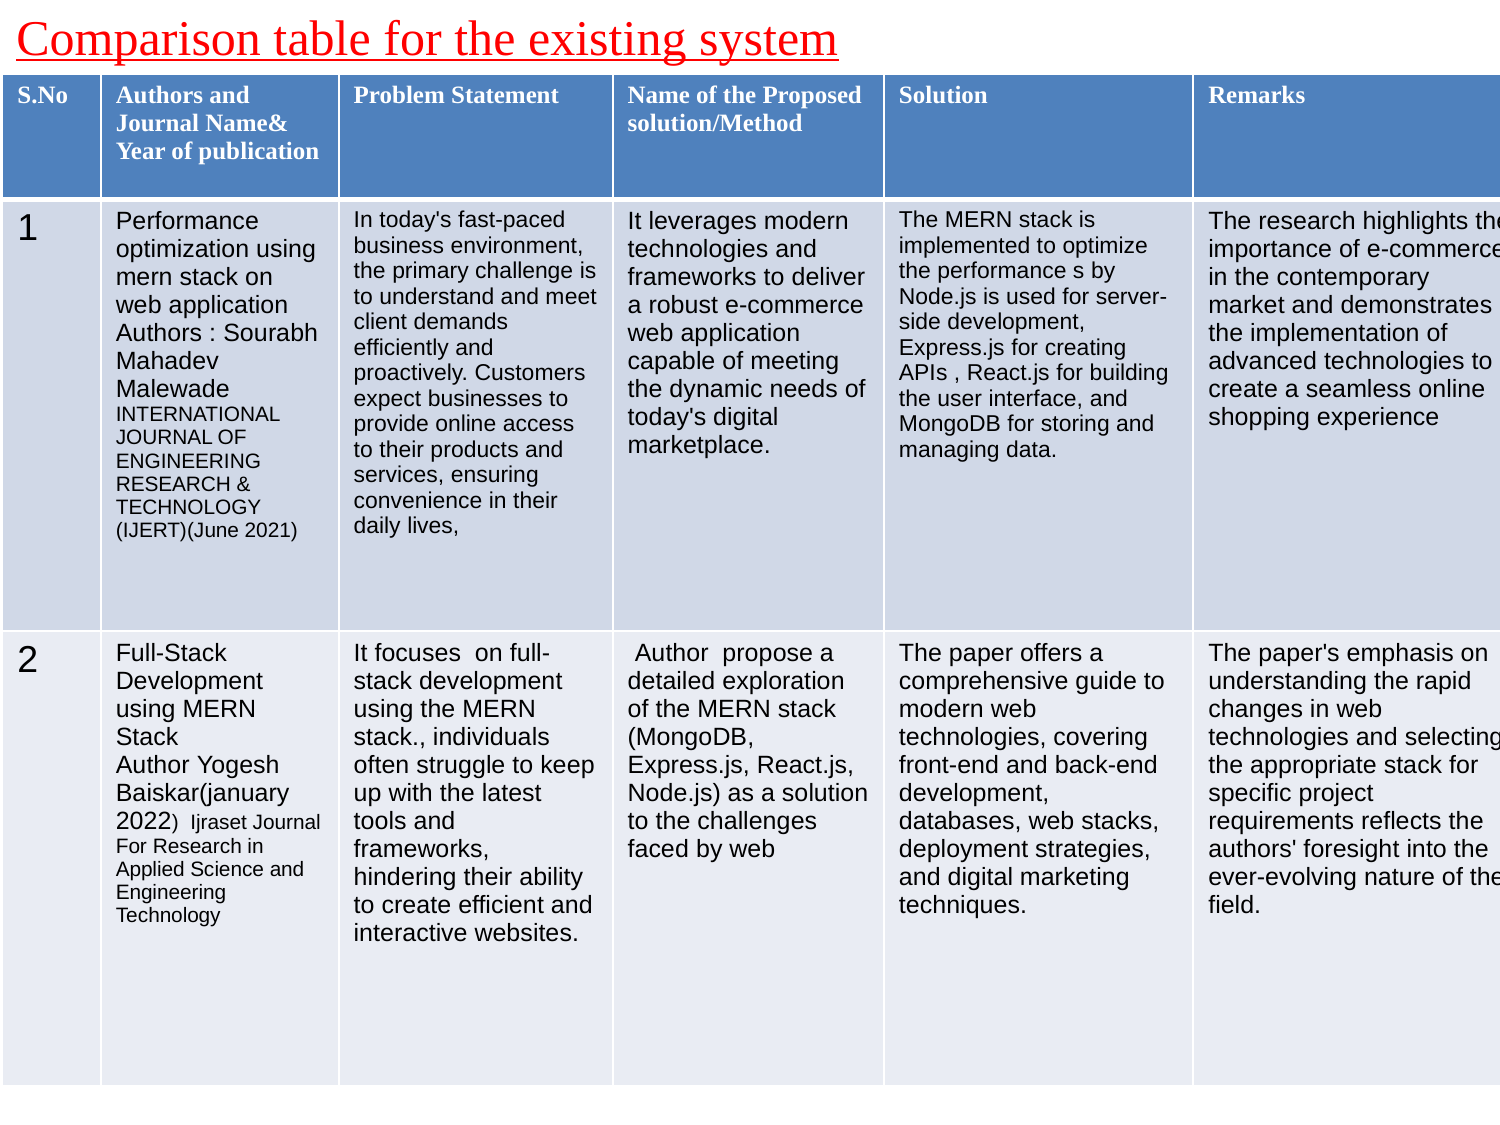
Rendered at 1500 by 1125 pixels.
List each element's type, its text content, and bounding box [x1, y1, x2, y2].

table_cell It focuses on full-stack development using the MERN stack., individuals often struggle to keep up with the latest tools and frameworks, hindering their ability to create efficient and interactive websites. [340, 632, 612, 1085]
table_cell Full-Stack Development using MERN Stack Author Yogesh Baiskar(january 2022) Ijraset Journal For Research in Applied Science and Engineering Technology [102, 632, 338, 1085]
table_cell The paper offers a comprehensive guide to modern web technologies, covering front-end and back-end development, databases, web stacks, deployment strategies, and digital marketing techniques. [885, 632, 1192, 1085]
table_header Authors and Journal Name& Year of publication [102, 75, 338, 197]
table_header Problem Statement [340, 75, 612, 197]
table_cell The MERN stack is implemented to optimize the performance s by Node.js is used for server-side development, Express.js for creating APIs , React.js for building the user interface, and MongoDB for storing and managing data. [885, 202, 1192, 630]
table_cell The research highlights the importance of e-commerce in the contemporary market and demonstrates the implementation of advanced technologies to create a seamless online shopping experience [1194, 202, 1500, 630]
table_header S.No [3, 75, 100, 197]
table_header Remarks [1194, 75, 1500, 197]
table_cell 1 [3, 202, 100, 630]
table_cell It leverages modern technologies and frameworks to deliver a robust e-commerce web application capable of meeting the dynamic needs of today's digital marketplace. [614, 202, 883, 630]
table_cell In today's fast-paced business environment, the primary challenge is to understand and meet client demands efficiently and proactively. Customers expect businesses to provide online access to their products and services, ensuring convenience in their daily lives, [340, 202, 612, 630]
table_header Solution [885, 75, 1192, 197]
table_cell The paper's emphasis on understanding the rapid changes in web technologies and selecting the appropriate stack for specific project requirements reflects the authors' foresight into the ever-evolving nature of the field. [1194, 632, 1500, 1085]
text_box Comparison table for the existing system [1, 0, 1477, 73]
table_header Name of the Proposed solution/Method [614, 75, 883, 197]
table_cell Author propose a detailed exploration of the MERN stack (MongoDB, Express.js, React.js, Node.js) as a solution to the challenges faced by web [614, 632, 883, 1085]
table_cell Performance optimization using mern stack on web application Authors : Sourabh Mahadev Malewade INTERNATIONAL JOURNAL OF ENGINEERING RESEARCH & TECHNOLOGY (IJERT)(June 2021) [102, 202, 338, 630]
table_cell 2 [3, 632, 100, 1085]
